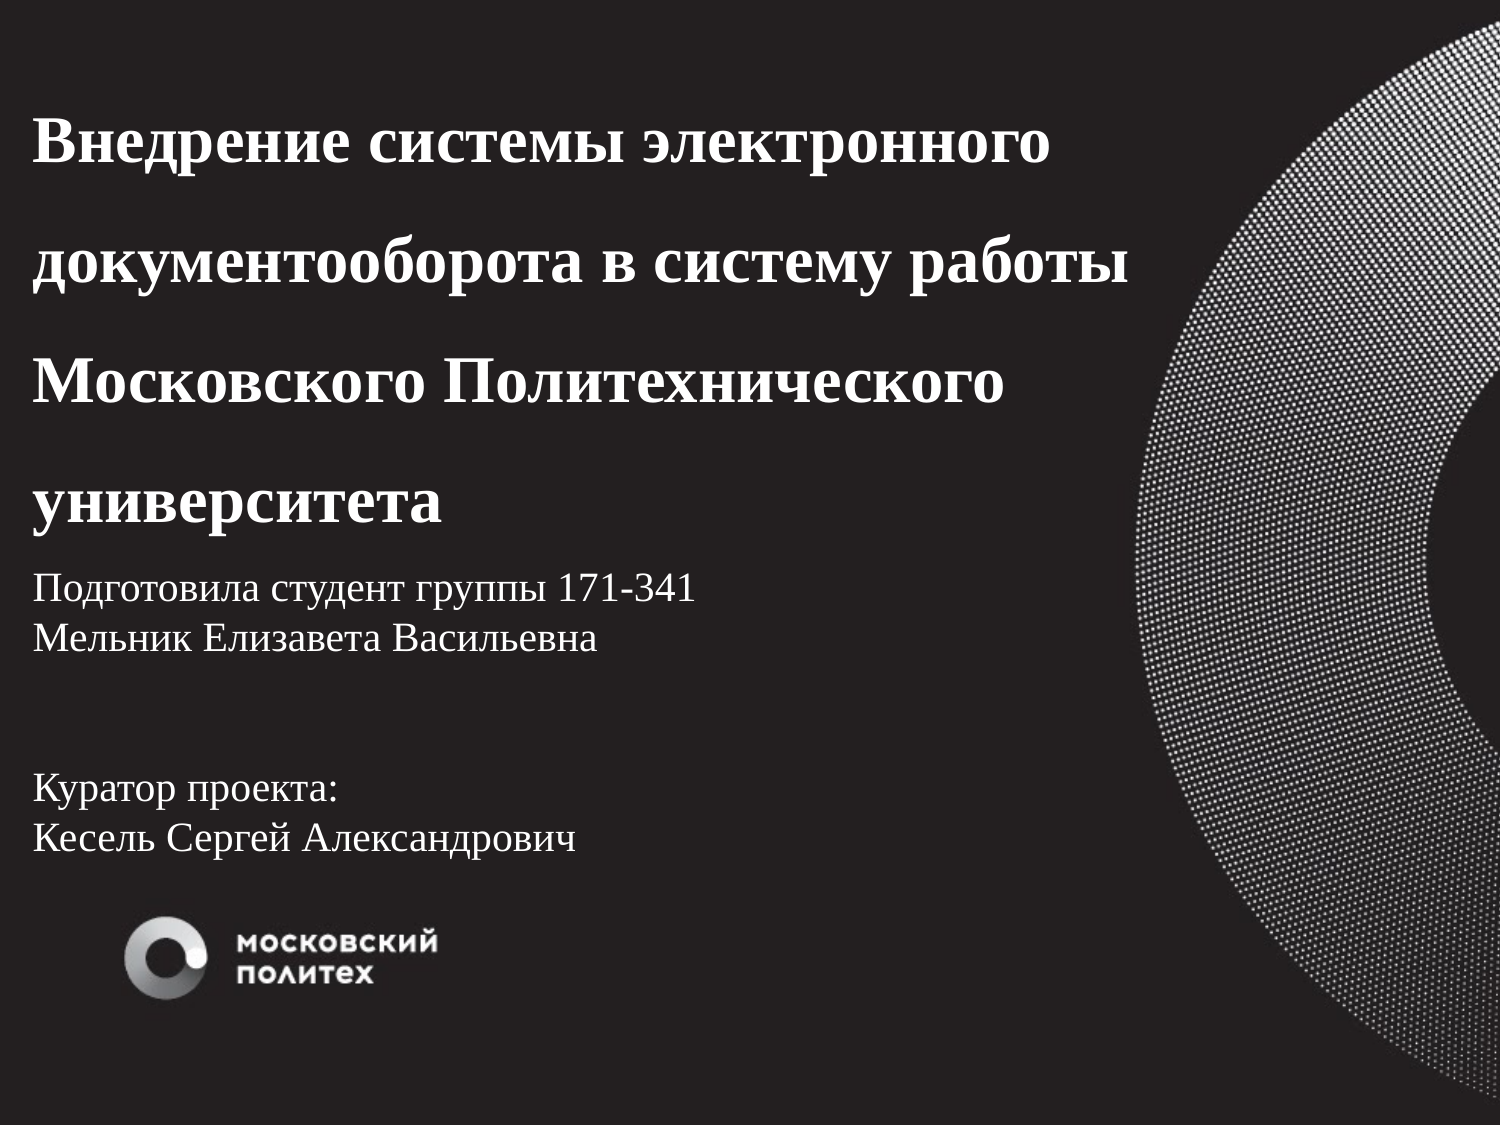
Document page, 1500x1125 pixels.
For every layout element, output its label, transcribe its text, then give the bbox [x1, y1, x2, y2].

picture [0, 0, 1500, 1125]
text_box Подготовила студент группы 171-341 Мельник Елизавета Васильевна Куратор проекта: Кесель Сергей Александрович [22, 554, 759, 1048]
text_box Внедрение системы электронного документооборота в систему работы Московского Политехнического университета [22, 50, 1278, 376]
